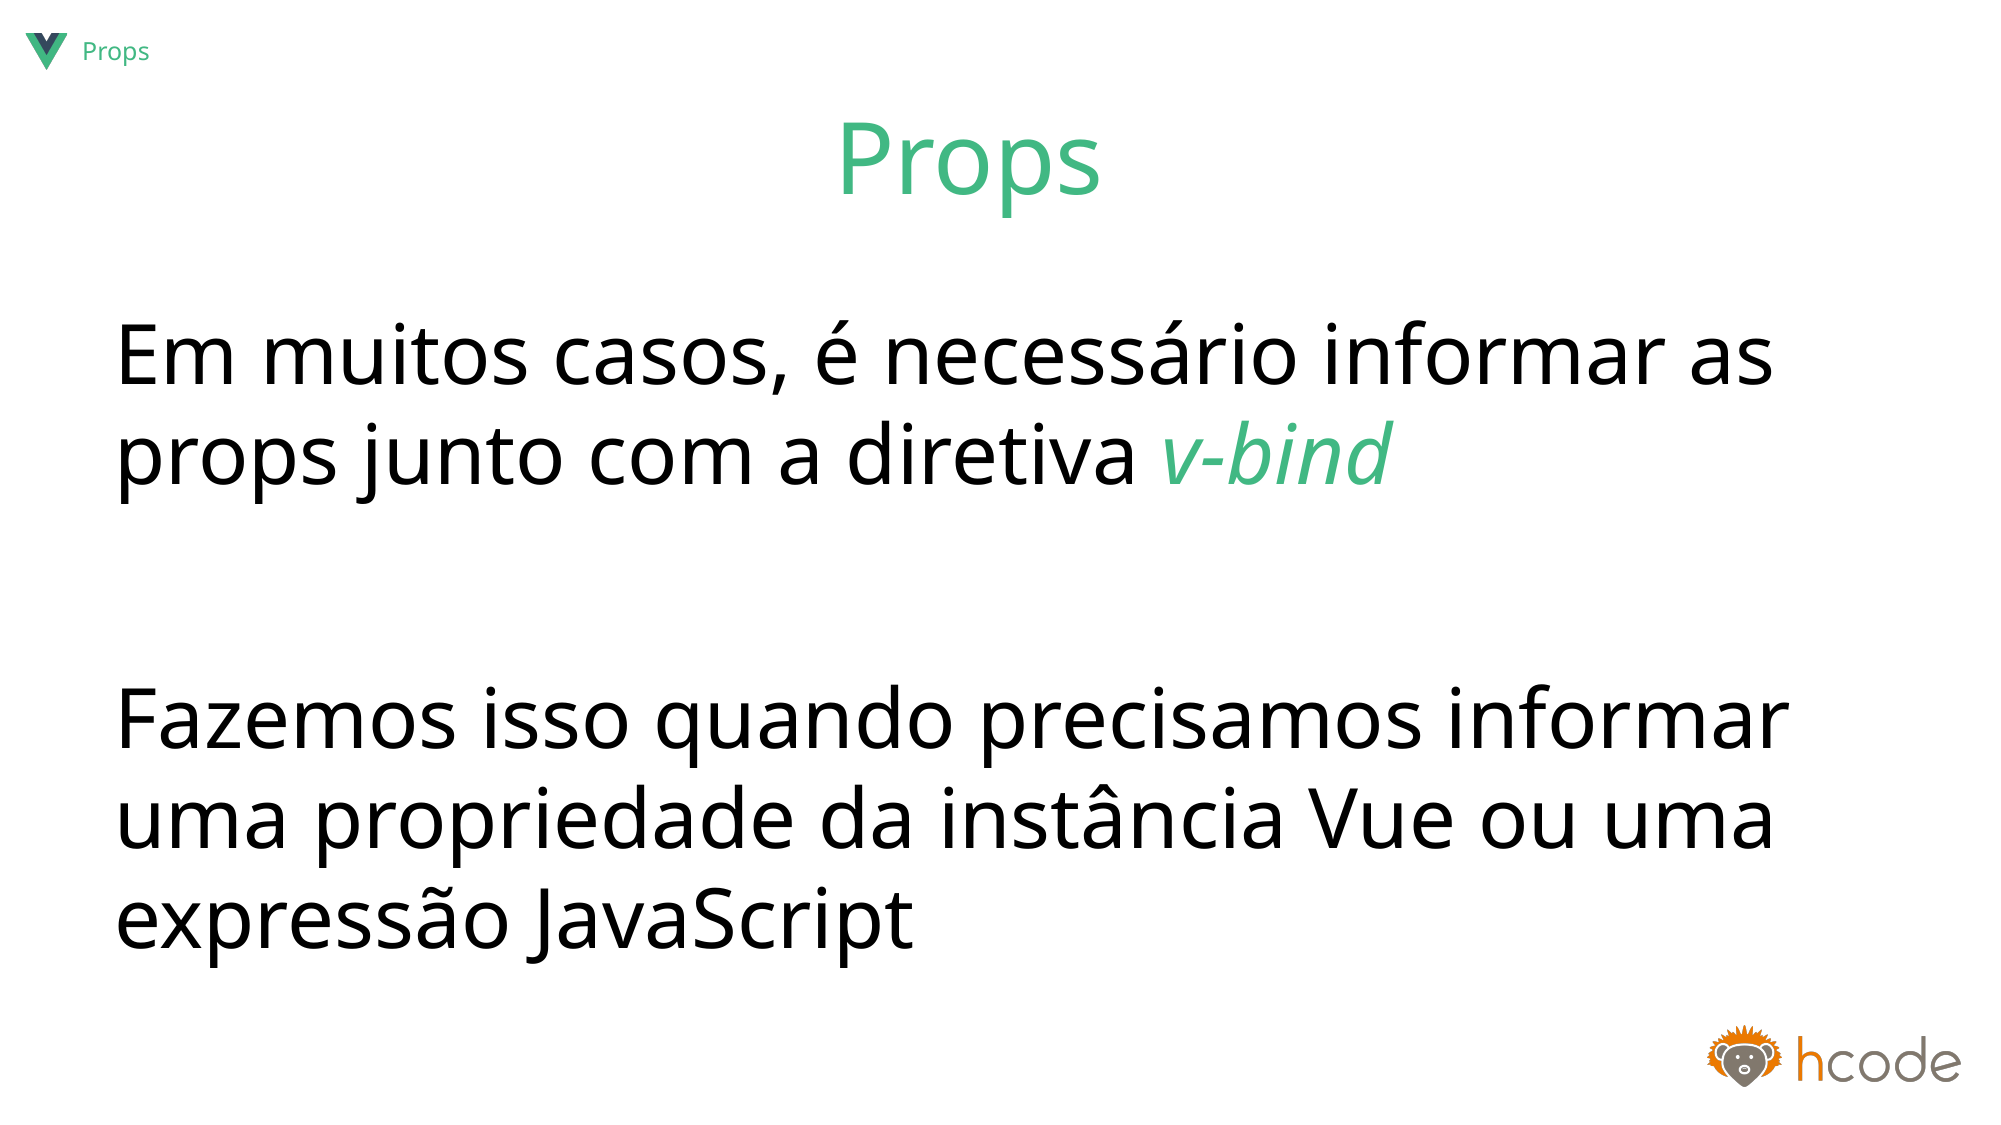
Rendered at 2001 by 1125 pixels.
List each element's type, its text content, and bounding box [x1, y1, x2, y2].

text_box Em muitos casos, é necessário informar as props junto com a diretiva v-bind [99, 237, 1961, 566]
text_box Fazemos isso quando precisamos informar uma propriedade da instância Vue ou uma expressão JavaScript [99, 650, 1961, 980]
picture [1707, 1025, 1962, 1087]
text_box Props [67, 20, 1445, 84]
picture [25, 32, 68, 72]
text_box Props [119, 70, 1819, 238]
